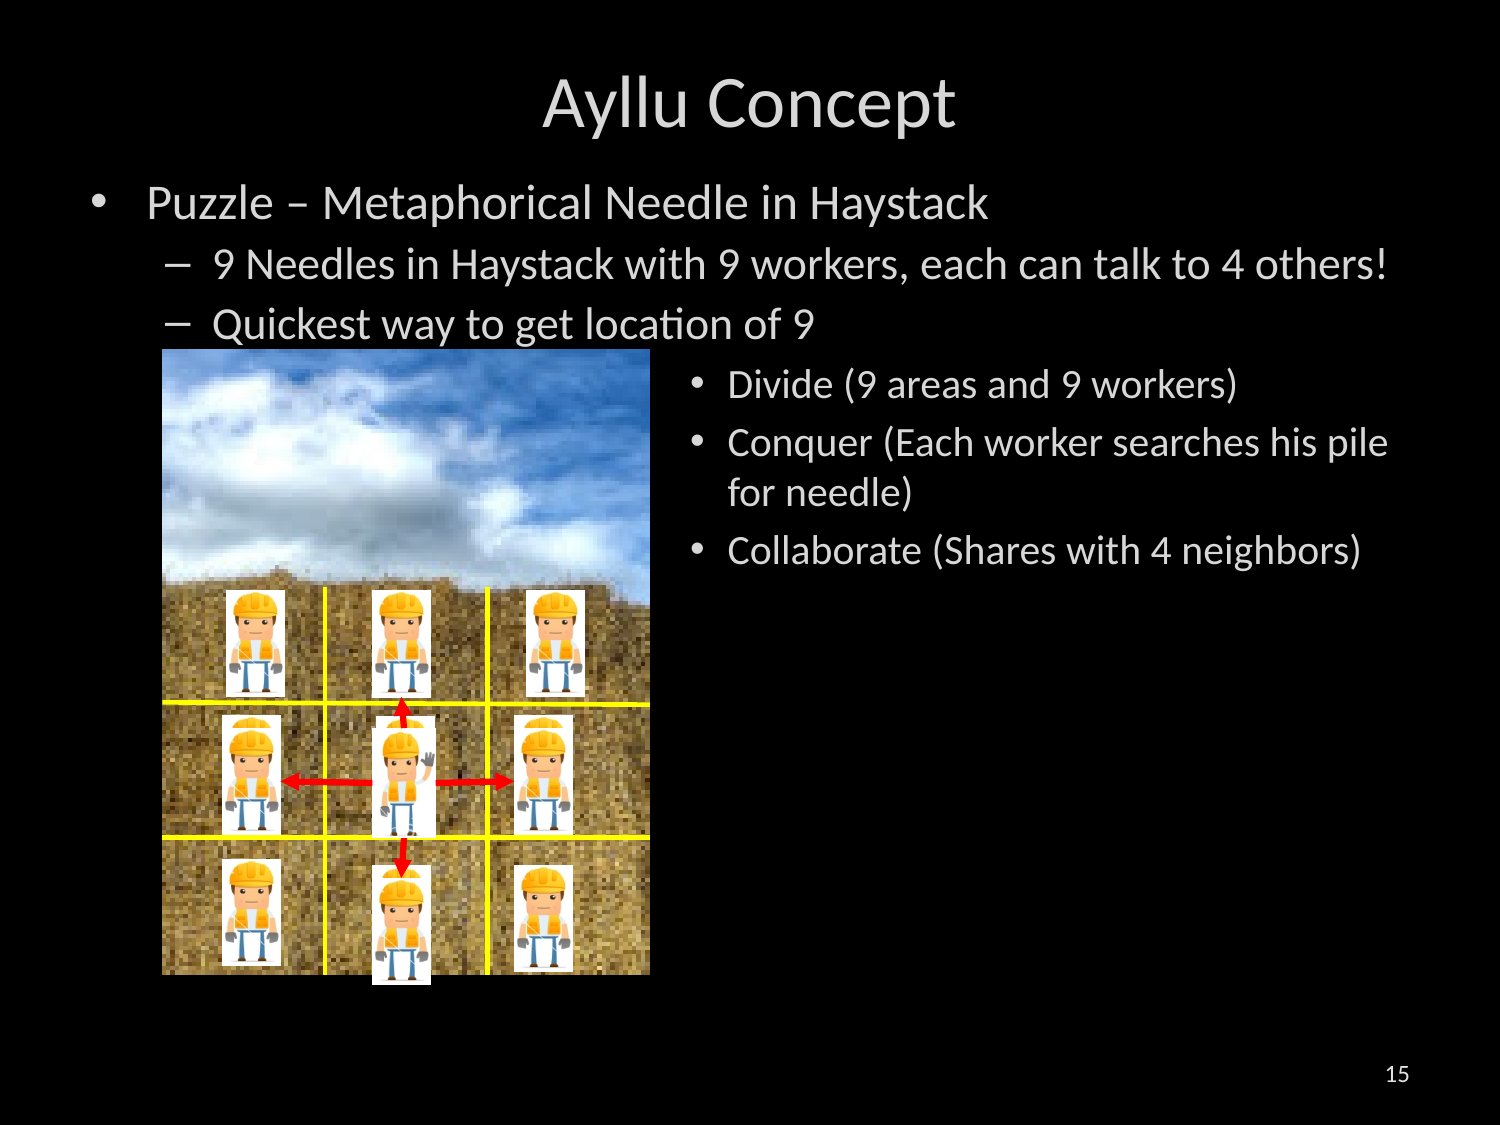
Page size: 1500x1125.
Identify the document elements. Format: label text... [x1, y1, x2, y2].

list Puzzle – Metaphorical Needle in Haystack 9 Needles in Haystack with 9 workers, each can talk to 4 others! Quickest way to get location of 9 Divide (9 areas and 9 workers) Conquer (Each worker searches his pile for needle) Collaborate (Shares with 4 neighbors) [75, 162, 1425, 1025]
slide_number 15 [1074, 1042, 1425, 1103]
title Ayllu Concept [75, 45, 1425, 150]
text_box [577, 587, 651, 976]
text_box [222, 590, 573, 985]
picture [162, 349, 651, 587]
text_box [576, 590, 585, 973]
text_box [162, 587, 222, 976]
